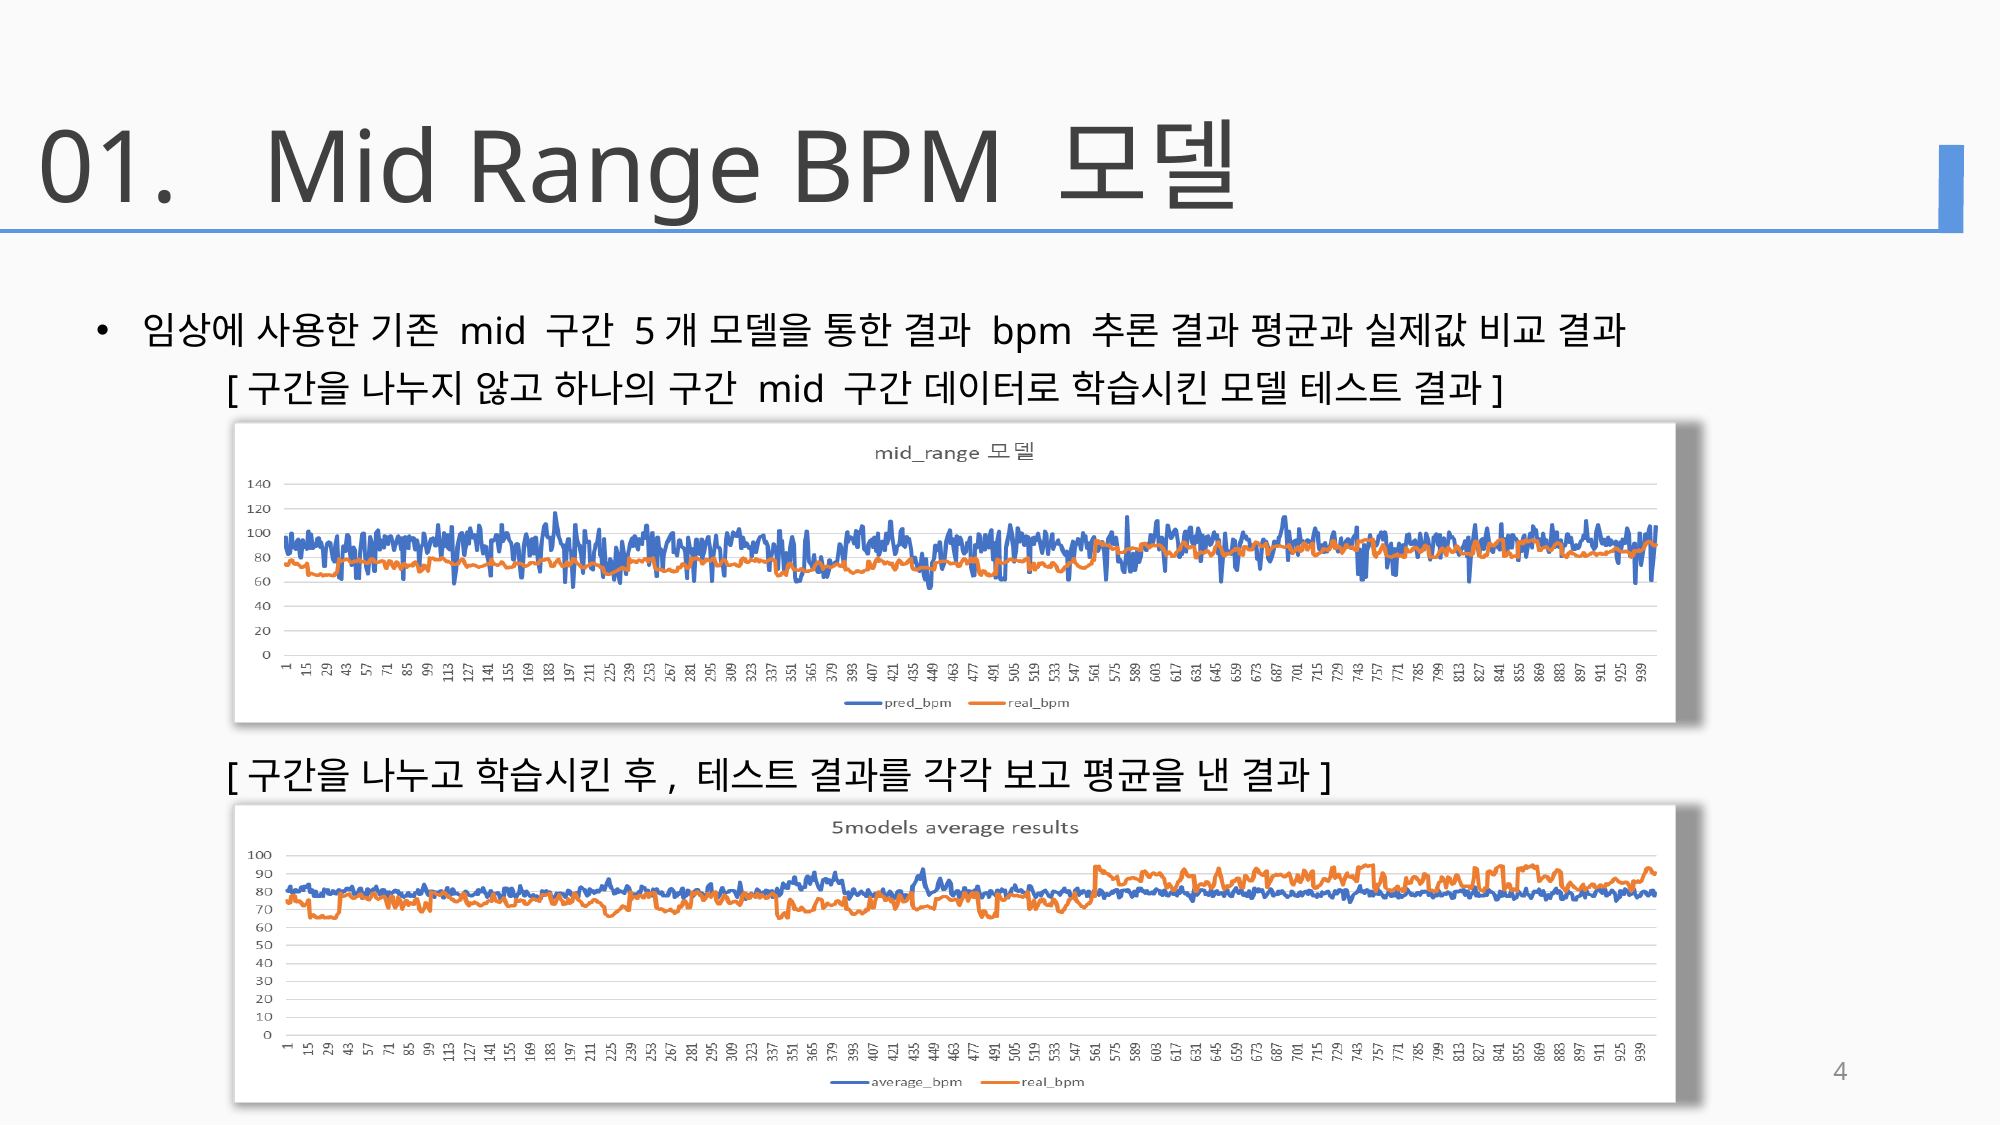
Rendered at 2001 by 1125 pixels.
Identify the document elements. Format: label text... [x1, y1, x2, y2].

text_box [구간을 나누지 않고 하나의 구간 mid 구간 데이터로 학습시킨 모델 테스트 결과] [211, 357, 1654, 418]
text_box [구간을 나누고 학습시킨 후, 테스트 결과를 각각 보고 평균을 낸 결과] [211, 744, 1433, 805]
text_box 임상에 사용한 기존 mid 구간 5개 모델을 통한 결과 bpm 추론 결과 평균과 실제값 비교 결과 [81, 299, 1789, 360]
picture [233, 421, 1676, 723]
slide_number 4 [1710, 1042, 1863, 1103]
picture [233, 804, 1676, 1103]
text_box Mid Range BPM 모델 [247, 94, 1256, 230]
text_box 01. [22, 94, 194, 229]
